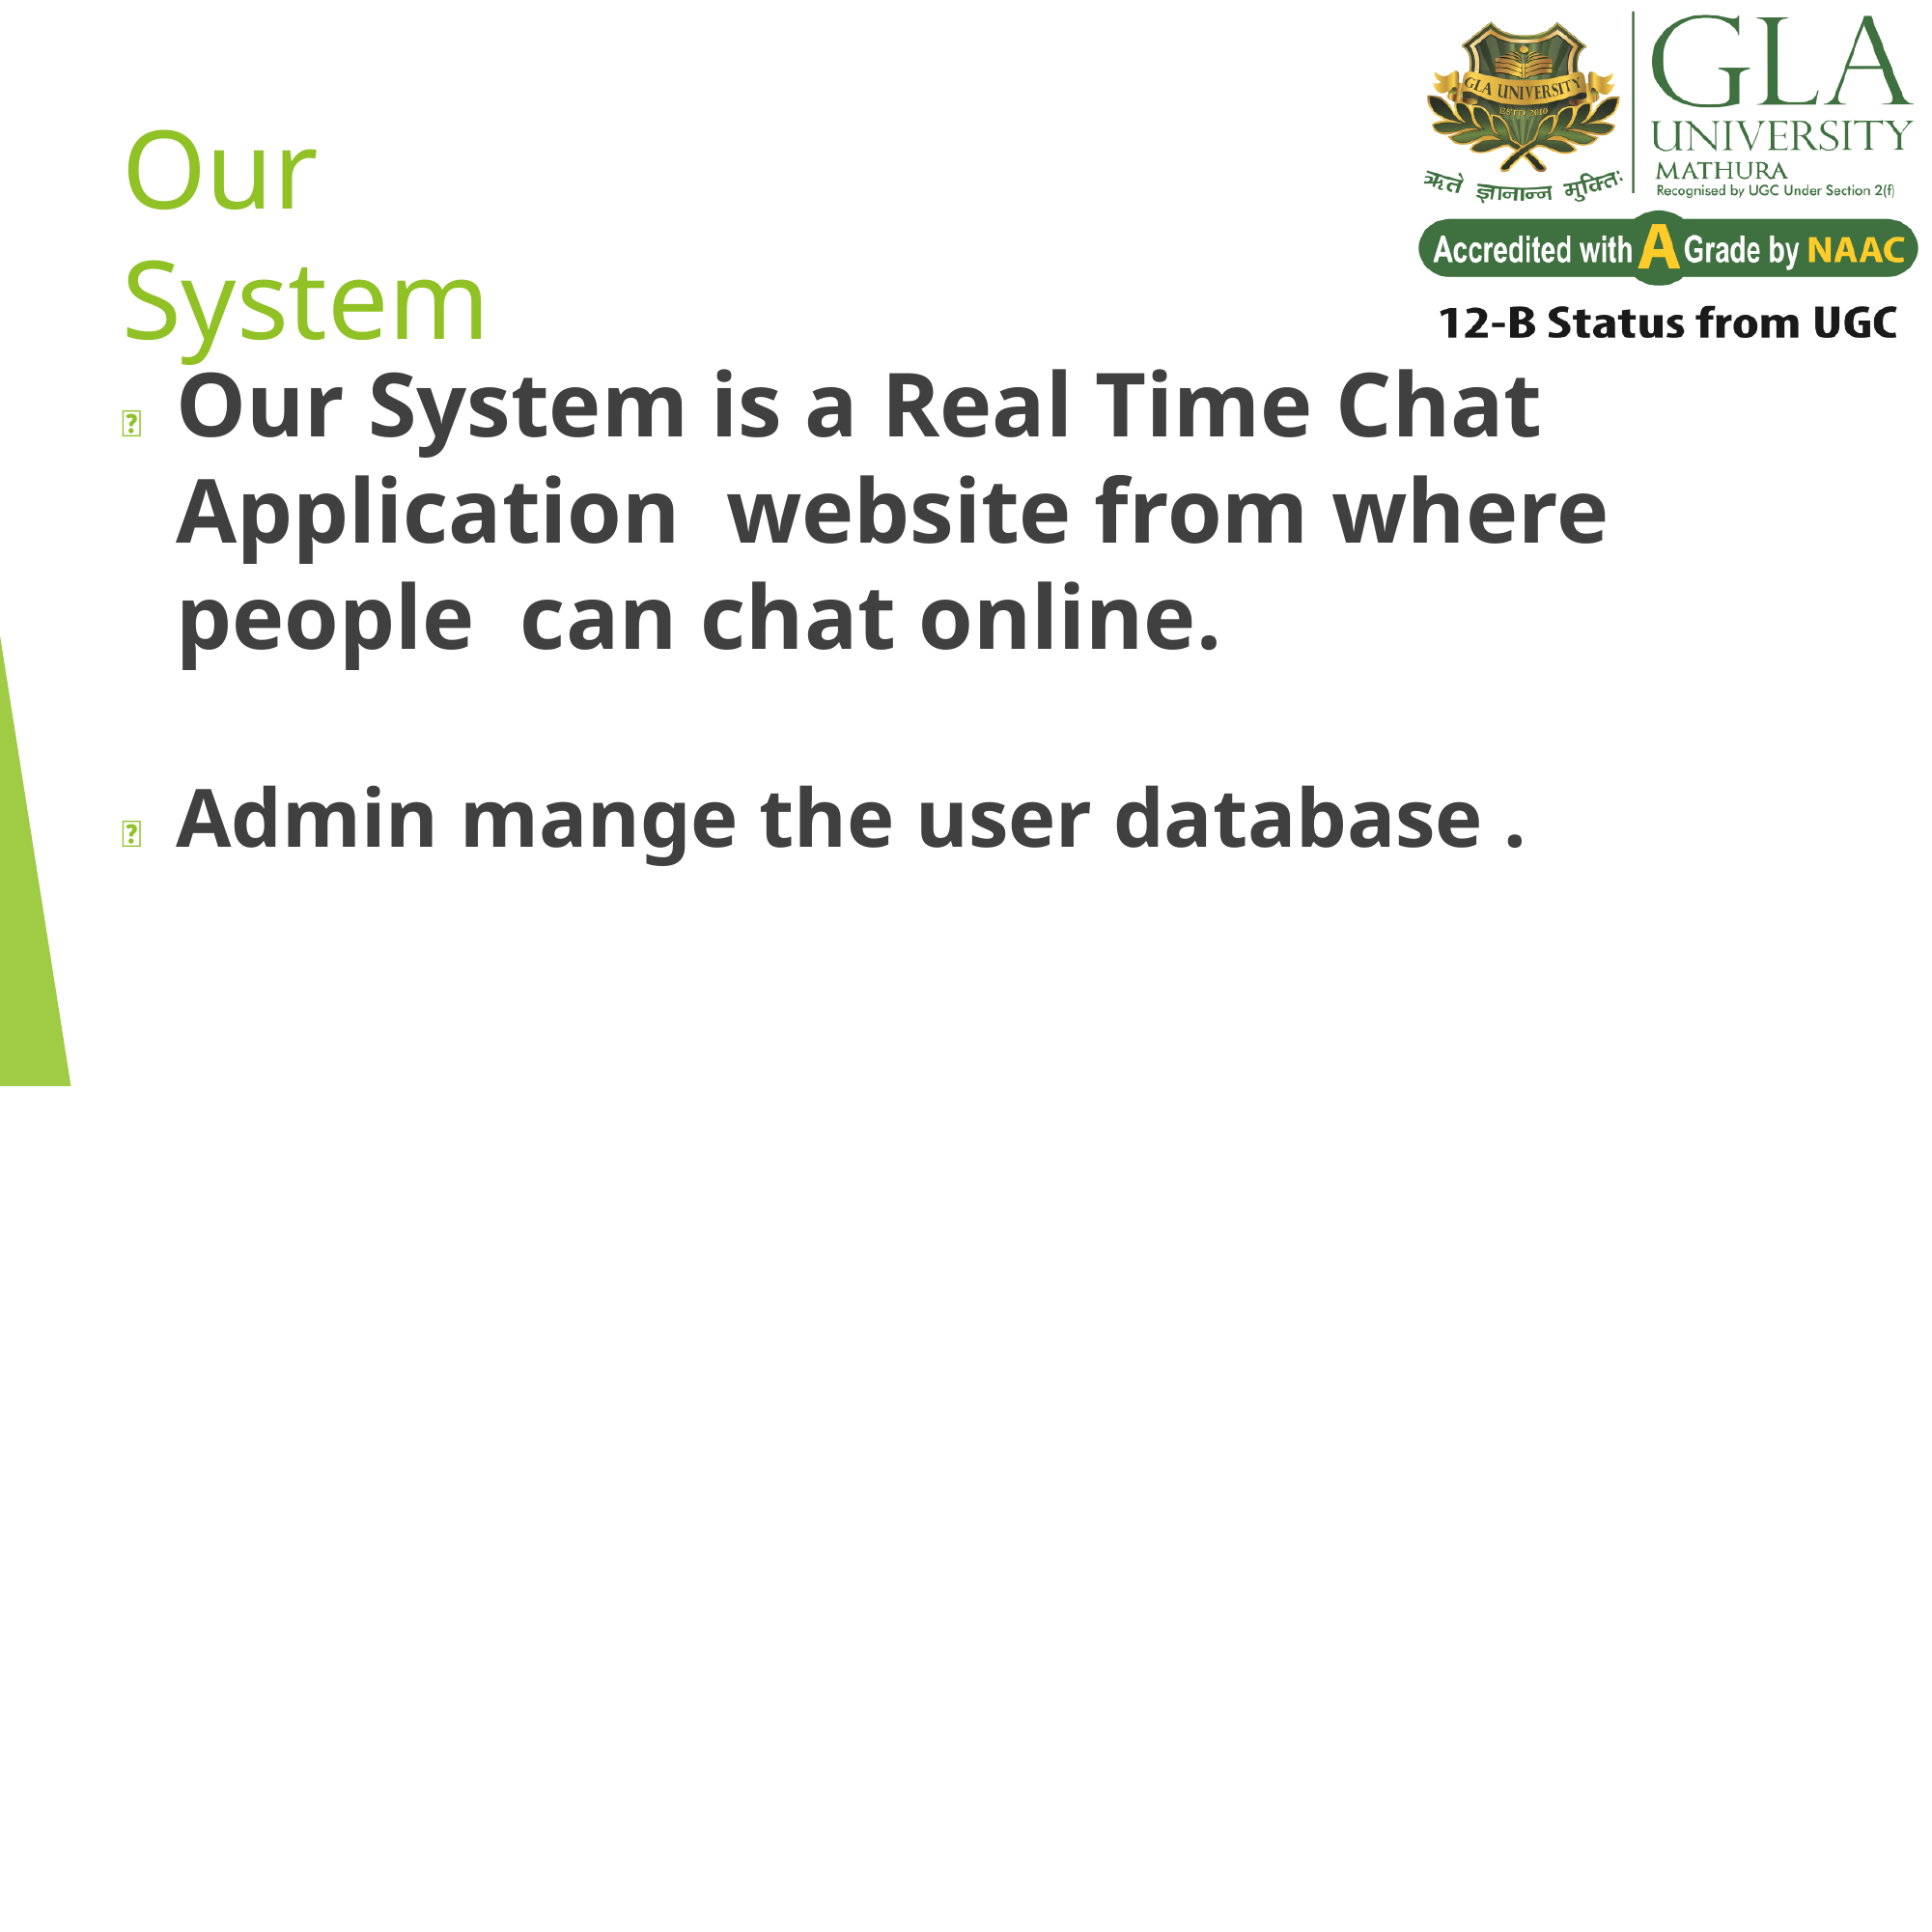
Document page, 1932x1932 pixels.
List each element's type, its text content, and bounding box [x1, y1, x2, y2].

picture [1404, 0, 1931, 350]
text_box [0, 635, 71, 1086]
text_box  Our System is a Real Time Chat Application website from where people can chat online.  Admin mange the user database . [120, 346, 1738, 1363]
title Our System [120, 98, 674, 346]
